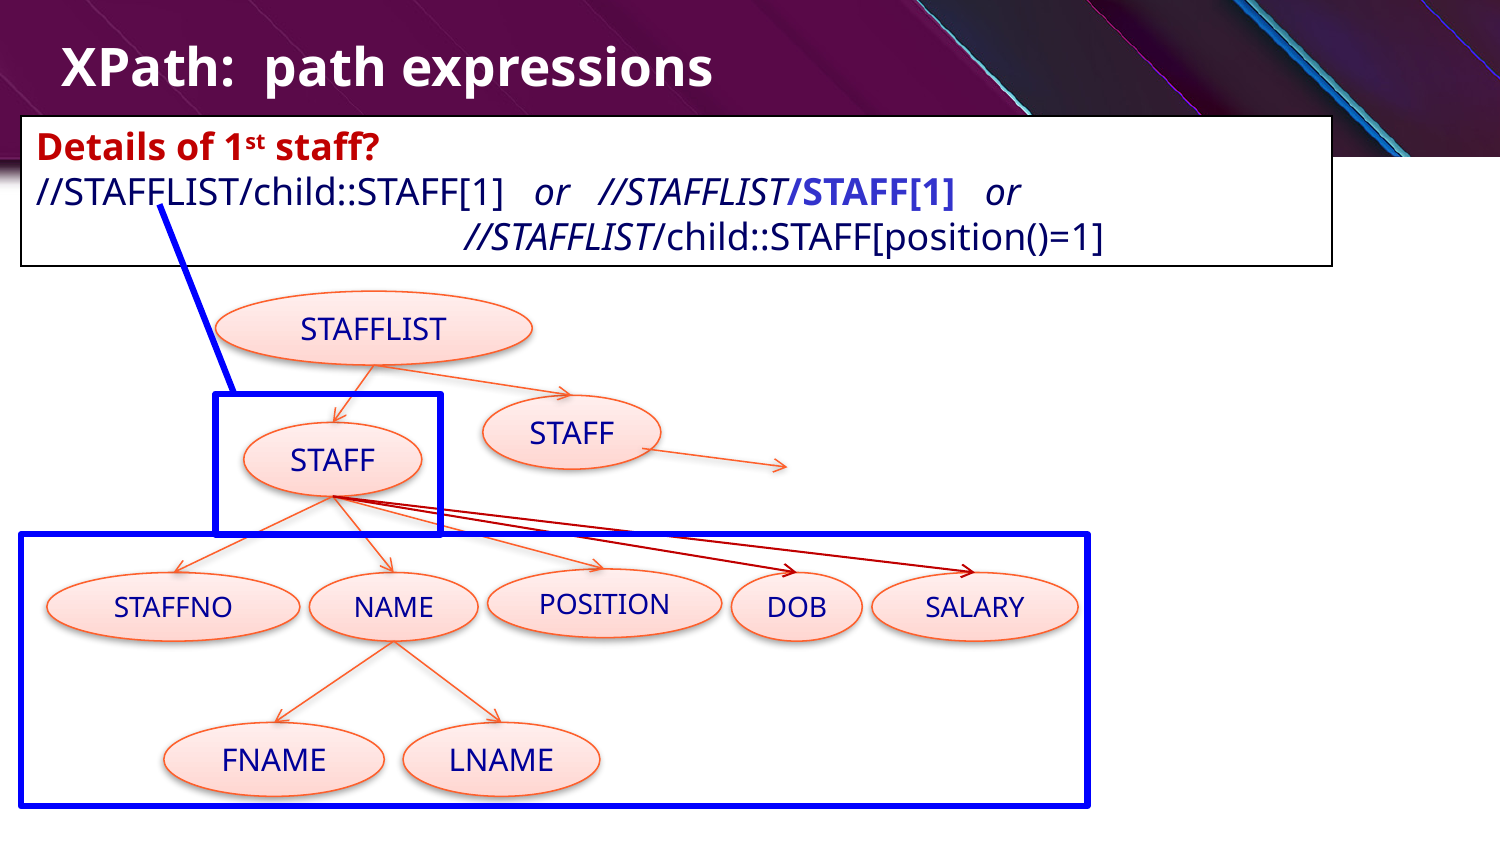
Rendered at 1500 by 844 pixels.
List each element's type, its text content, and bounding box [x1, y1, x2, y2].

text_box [332, 365, 375, 423]
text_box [332, 496, 976, 573]
text_box STAFFLIST [215, 291, 533, 364]
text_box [373, 365, 573, 396]
text_box STAFF [482, 395, 661, 470]
picture [0, 0, 1500, 844]
text_box 8 [843, 807, 1079, 816]
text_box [273, 641, 392, 723]
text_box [393, 641, 502, 723]
text_box [21, 534, 1088, 807]
text_box [159, 204, 441, 495]
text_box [641, 448, 788, 468]
text_box Details of 1st staff? //STAFFLIST/child::STAFF[1] or //STAFFLIST/STAFF[1] or //STAFFLIST/child::STAFF[position()=1] [21, 115, 1333, 266]
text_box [173, 496, 328, 573]
title XPath: path expressions [46, 26, 1079, 105]
